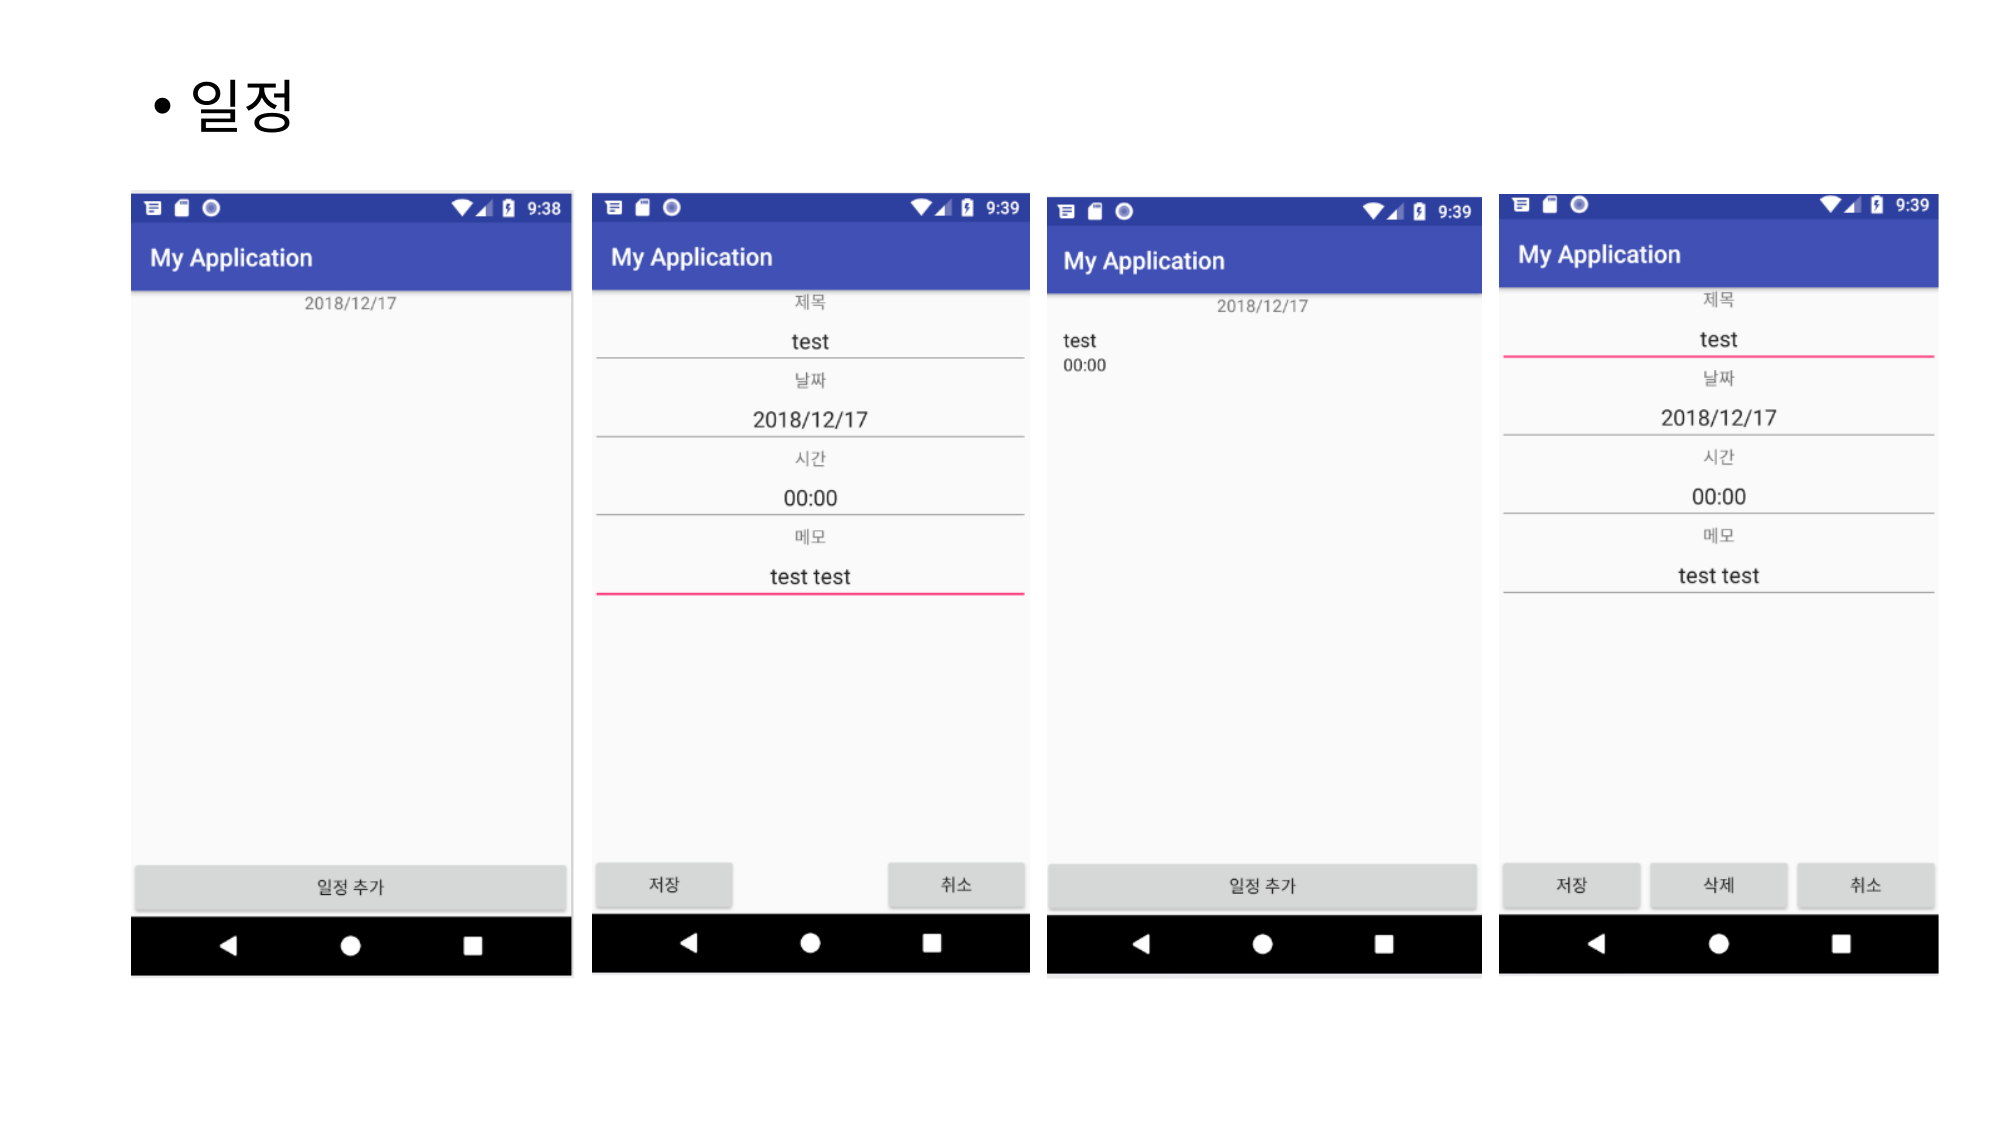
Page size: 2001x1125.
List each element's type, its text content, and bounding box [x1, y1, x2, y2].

picture [1499, 194, 1940, 980]
picture [592, 192, 1030, 979]
list 일정 [137, 70, 1863, 1014]
picture [131, 190, 574, 982]
picture [1047, 196, 1482, 980]
